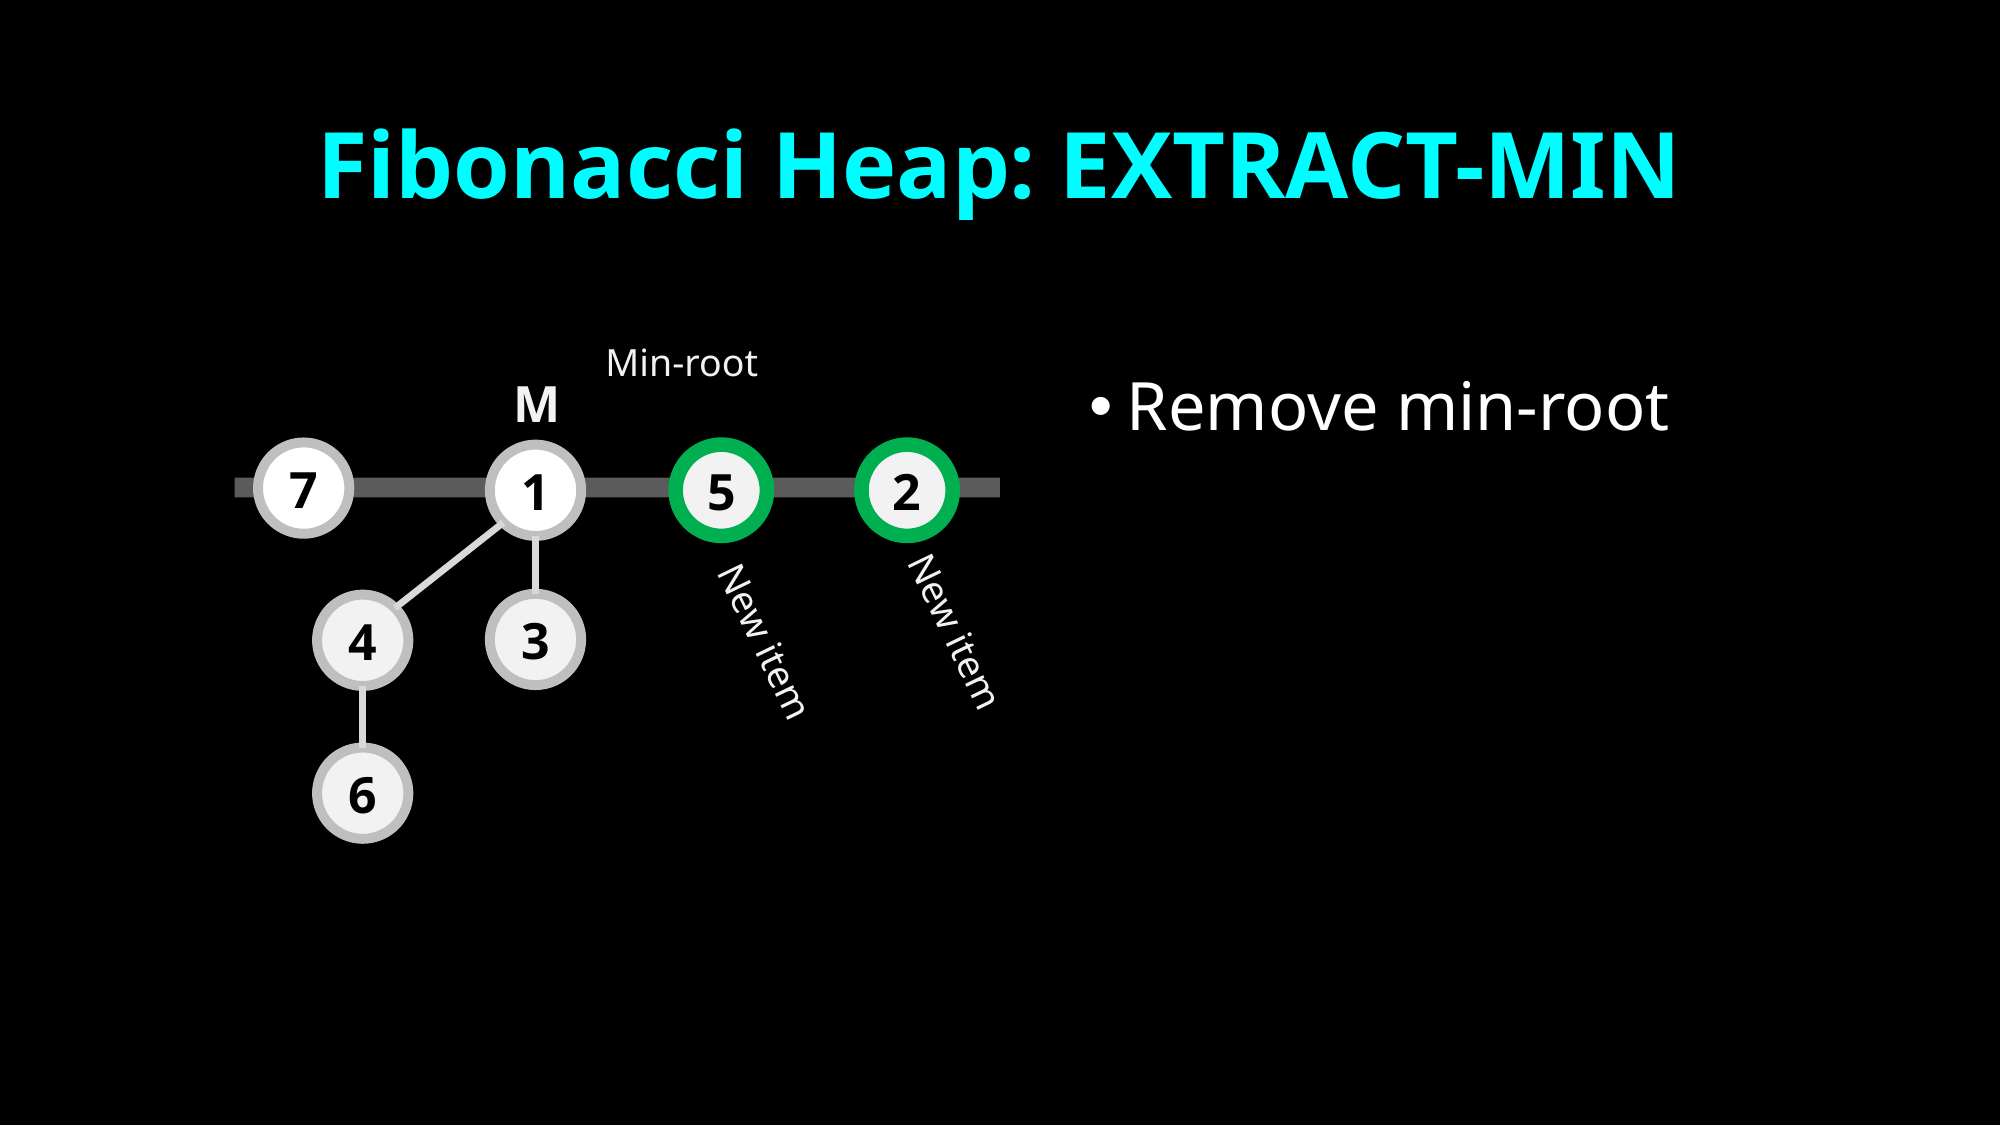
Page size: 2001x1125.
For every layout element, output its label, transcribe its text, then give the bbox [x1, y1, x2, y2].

text_box M [498, 365, 576, 441]
text_box 7 [257, 441, 351, 487]
text_box 1 [488, 488, 583, 537]
text_box 6 [316, 746, 410, 840]
text_box 1 [488, 443, 583, 487]
text_box 5 [674, 488, 768, 537]
text_box 5 [674, 443, 768, 487]
text_box Remove min-root [1074, 365, 2000, 853]
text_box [395, 522, 504, 609]
text_box 3 [488, 592, 583, 687]
text_box New item [886, 529, 1027, 734]
text_box Min-root [590, 331, 774, 391]
text_box 7 [256, 488, 351, 535]
text_box 4 [316, 593, 410, 687]
title Fibonacci Heap: EXTRACT-MIN [137, 59, 1863, 278]
text_box New item [696, 539, 836, 744]
text_box 2 [860, 488, 954, 537]
text_box 2 [860, 443, 954, 487]
